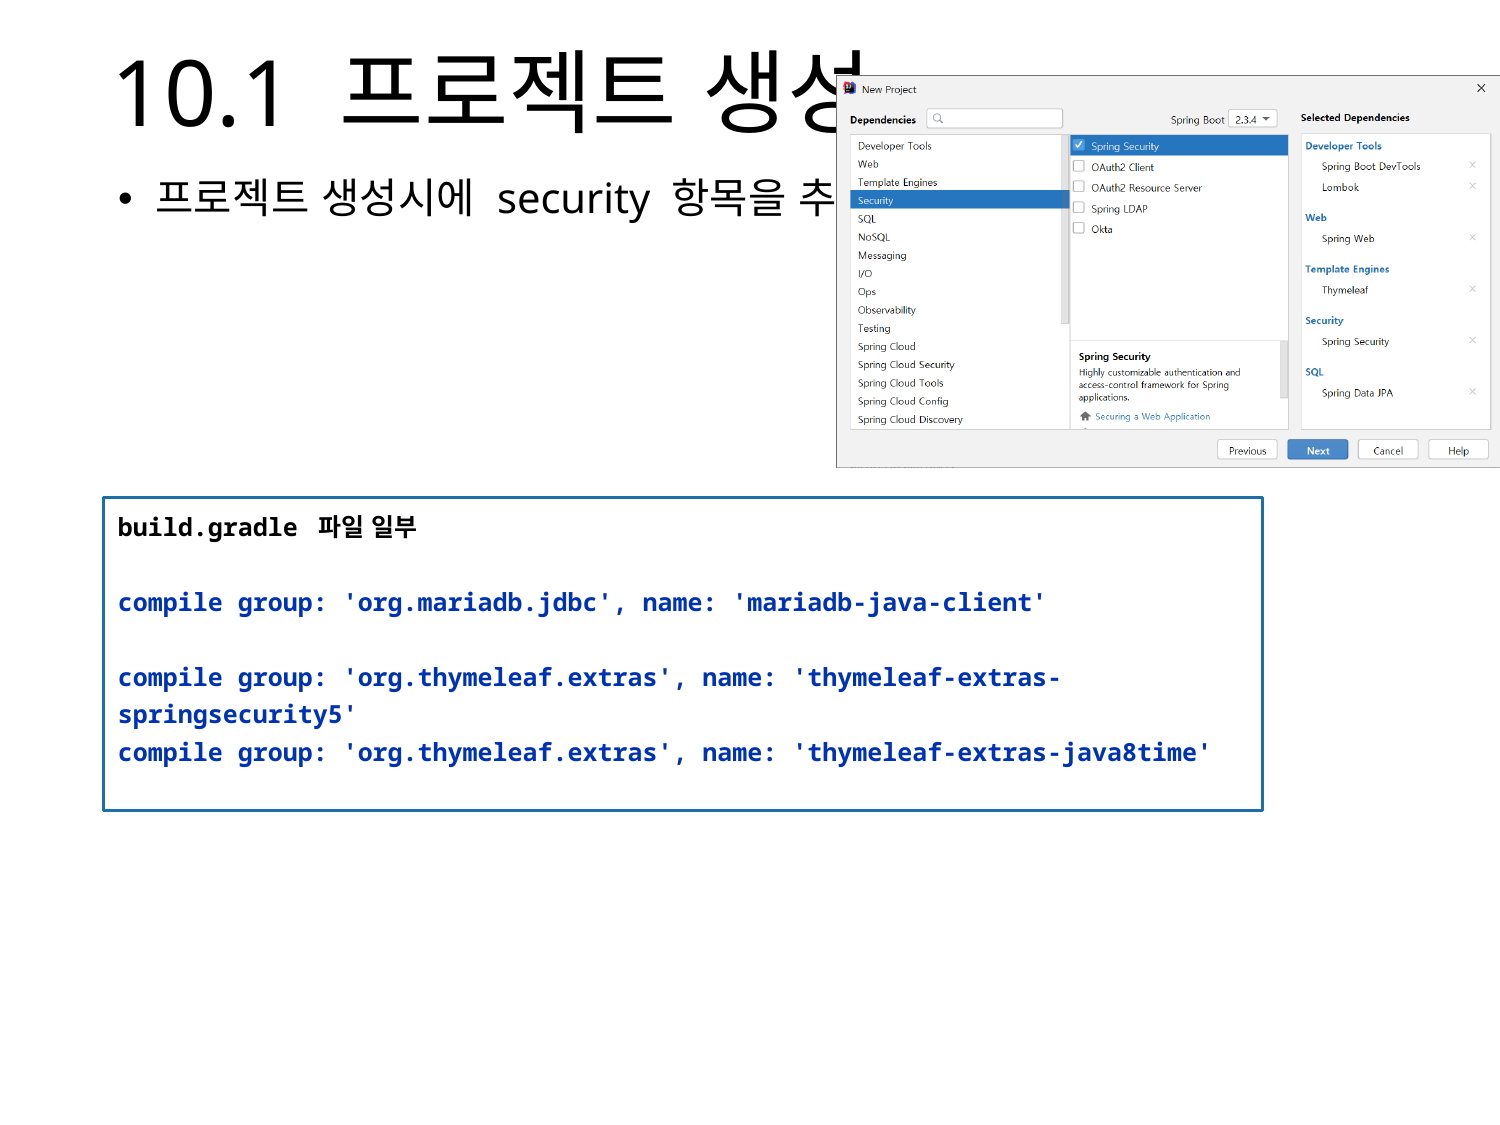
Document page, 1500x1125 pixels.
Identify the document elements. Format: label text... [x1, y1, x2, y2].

picture [836, 75, 1500, 468]
title 10.1 프로젝트 생성 [96, 22, 1402, 171]
list 프로젝트 생성시에 security 항목을 추가 [103, 170, 1397, 1014]
text_box build.gradle 파일 일부 compile group: 'org.mariadb.jdbc', name: 'mariadb-java-client' compile group: 'org.thymeleaf.extras', name: 'thymeleaf-extras-springsecurity5' compile group: 'org.thymeleaf.extras', name: 'thymeleaf-extras-java8time' [103, 497, 1263, 811]
